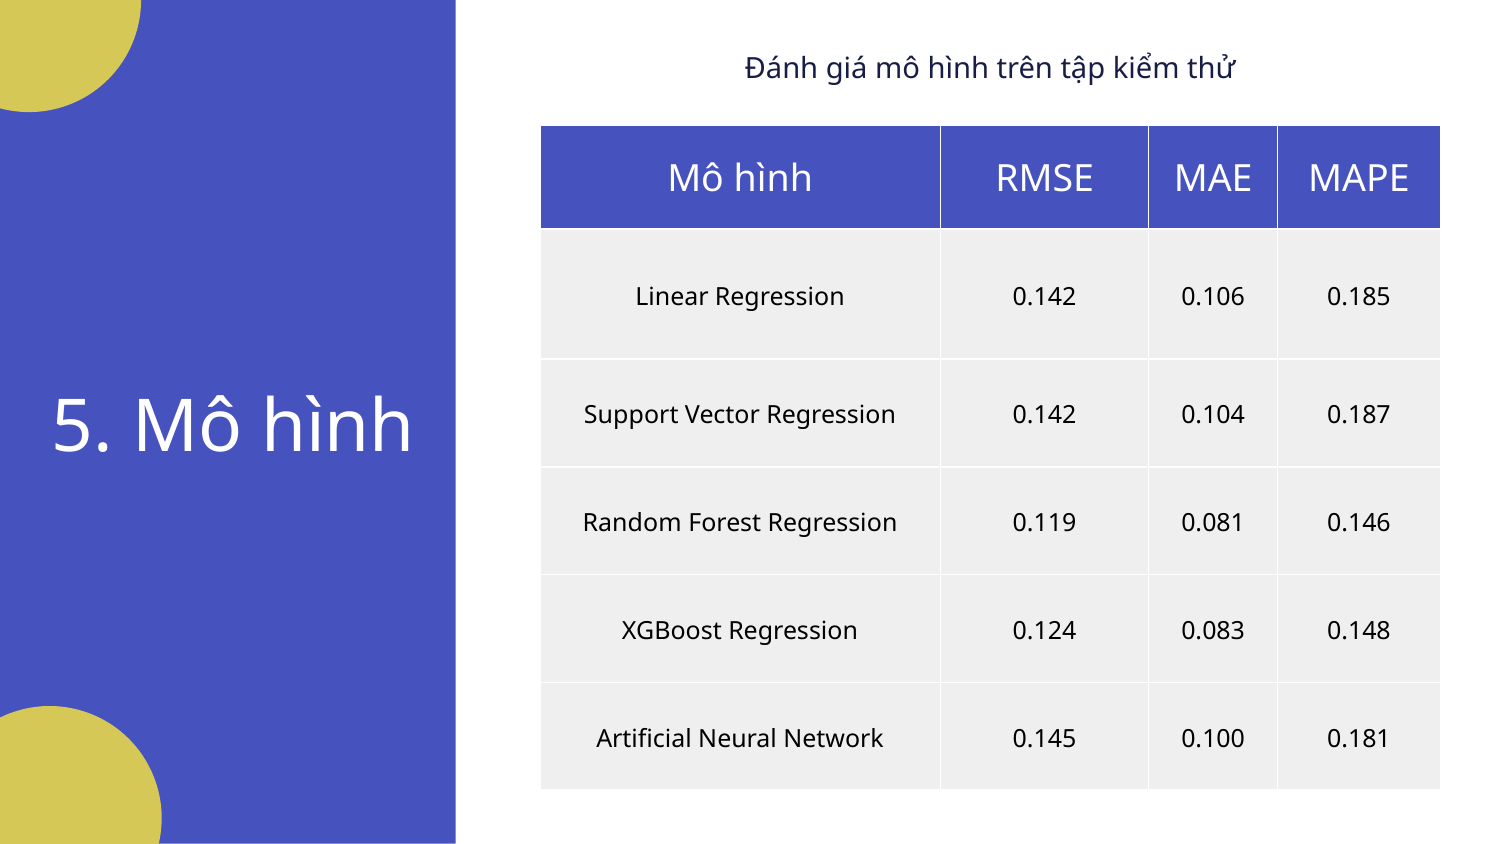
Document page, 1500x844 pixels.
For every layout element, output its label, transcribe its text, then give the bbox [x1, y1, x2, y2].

table_cell 0.146 [1278, 468, 1440, 574]
table_cell 0.142 [941, 360, 1148, 466]
text_box Đánh giá mô hình trên tập kiểm thử [565, 42, 1416, 93]
table_cell 0.083 [1149, 575, 1277, 682]
table_cell 0.124 [941, 575, 1148, 682]
table_cell 0.187 [1278, 360, 1440, 466]
title 5. Mô hình [36, 275, 431, 569]
table_cell 0.104 [1149, 360, 1277, 466]
table_header MAE [1149, 126, 1277, 228]
table_cell 0.142 [941, 230, 1148, 358]
table_cell 0.119 [941, 468, 1148, 574]
table_cell Support Vector Regression [541, 360, 940, 466]
table_cell 0.185 [1278, 230, 1440, 358]
table_cell 0.081 [1149, 468, 1277, 574]
table_cell Random Forest Regression [541, 468, 940, 574]
table_cell 0.145 [941, 683, 1148, 789]
table_cell 0.100 [1149, 683, 1277, 789]
table_cell Artificial Neural Network [541, 683, 940, 789]
table_header Mô hình [541, 126, 940, 228]
table_header RMSE [941, 126, 1148, 228]
table_cell 0.181 [1278, 683, 1440, 789]
table_cell XGBoost Regression [541, 575, 940, 682]
table_cell 0.106 [1149, 230, 1277, 358]
table_cell Linear Regression [541, 230, 940, 358]
table_cell 0.148 [1278, 575, 1440, 682]
table_header MAPE [1278, 126, 1440, 228]
